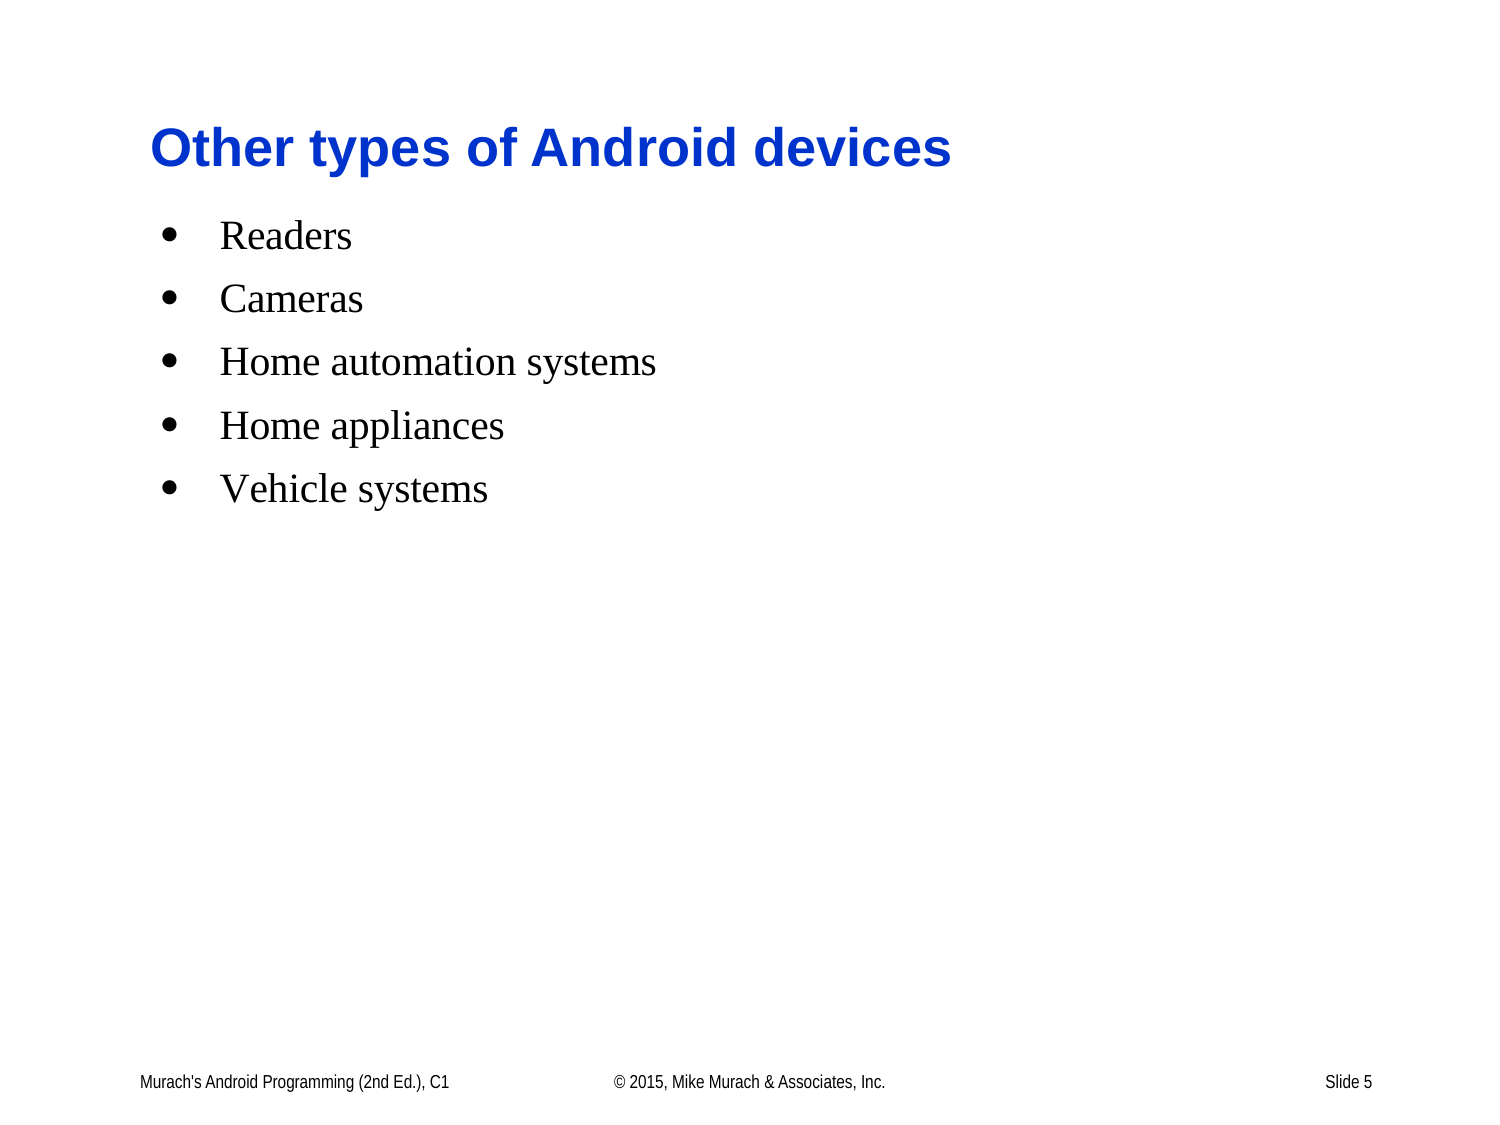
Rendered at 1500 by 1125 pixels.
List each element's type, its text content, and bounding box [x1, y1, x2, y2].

title Other types of Android devices [150, 112, 1350, 179]
footer © 2015, Mike Murach & Associates, Inc. [474, 1025, 1025, 1100]
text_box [162, 207, 1361, 526]
slide_number Slide 5 [1074, 1025, 1388, 1100]
slide_number Murach's Android Programming (2nd Ed.), C1 [125, 1025, 474, 1100]
